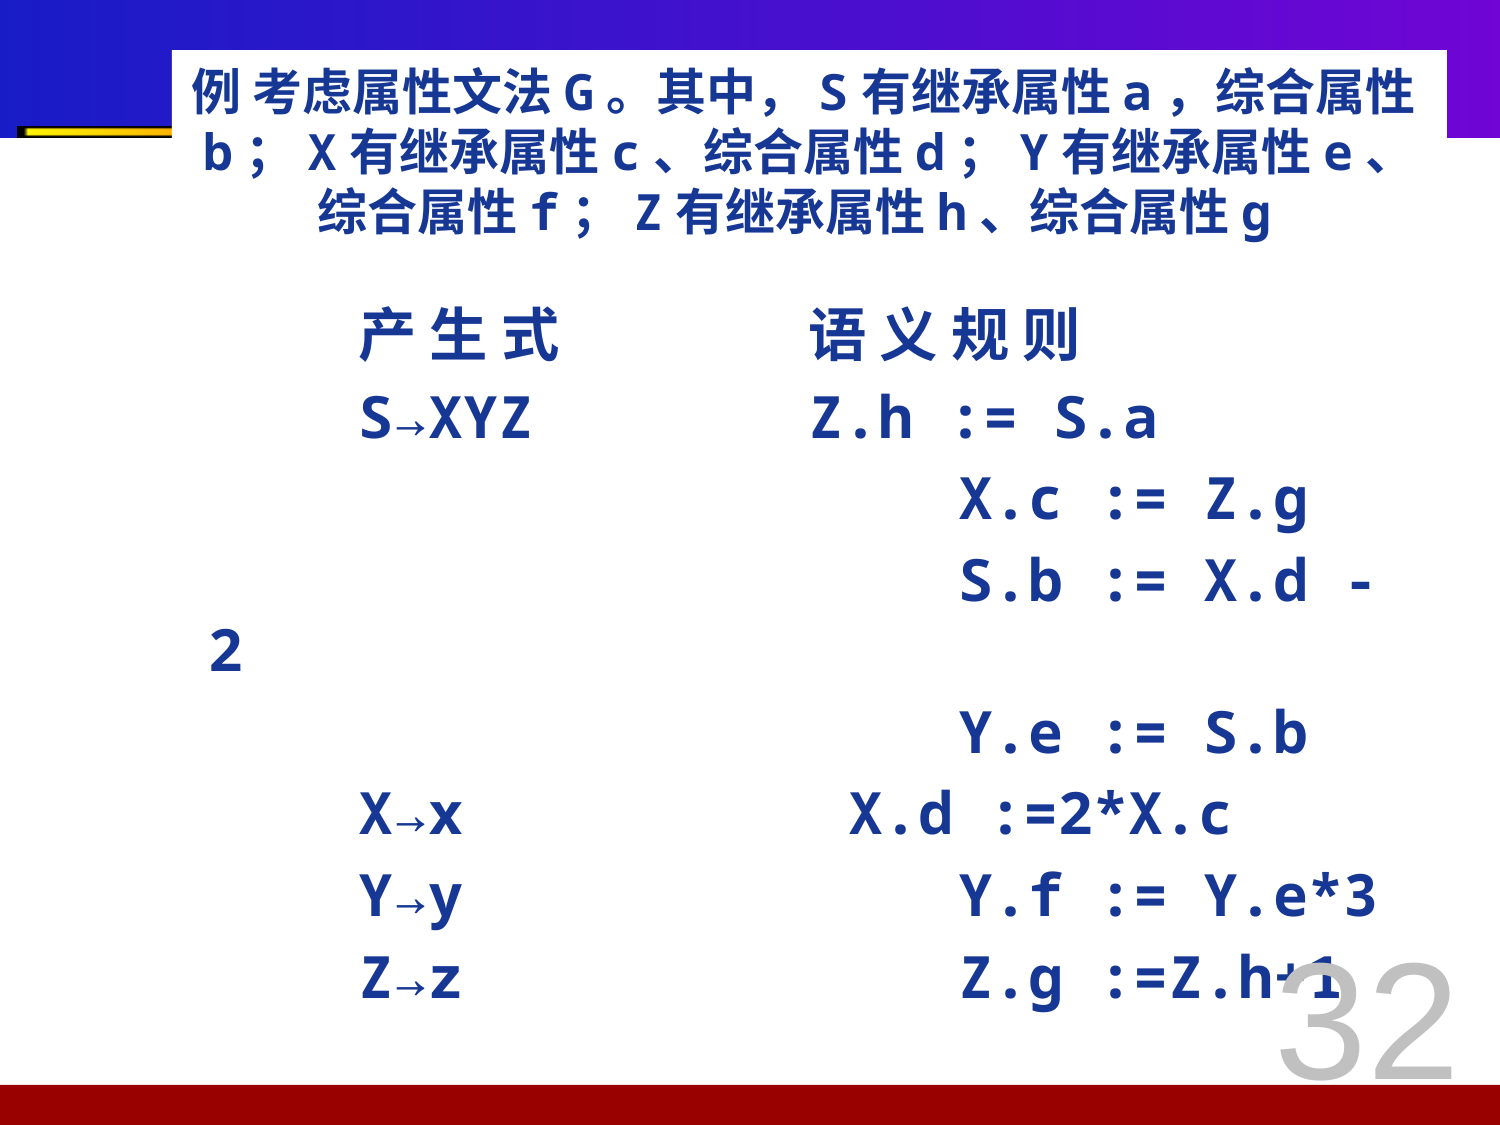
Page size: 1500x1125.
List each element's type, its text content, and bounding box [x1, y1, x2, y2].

picture [17, 126, 171, 138]
slide_number 32 [1234, 904, 1500, 1118]
list 产 生 式 语 义 规 则 S→XYZ Z.h := S.a X.c := Z.g S.b := X.d -2 Y.e := S.b X→x X.d :=2*X.c Y→y Y.f := Y.e*3 Z→z Z.g :=Z.h+1 [137, 290, 1413, 1004]
title 例 考虑属性文法G。其中，S有继承属性a，综合属性b；X有继承属性c、综合属性d；Y有继承属性e、综合属性f；Z有继承属性h、综合属性g [171, 49, 1448, 251]
